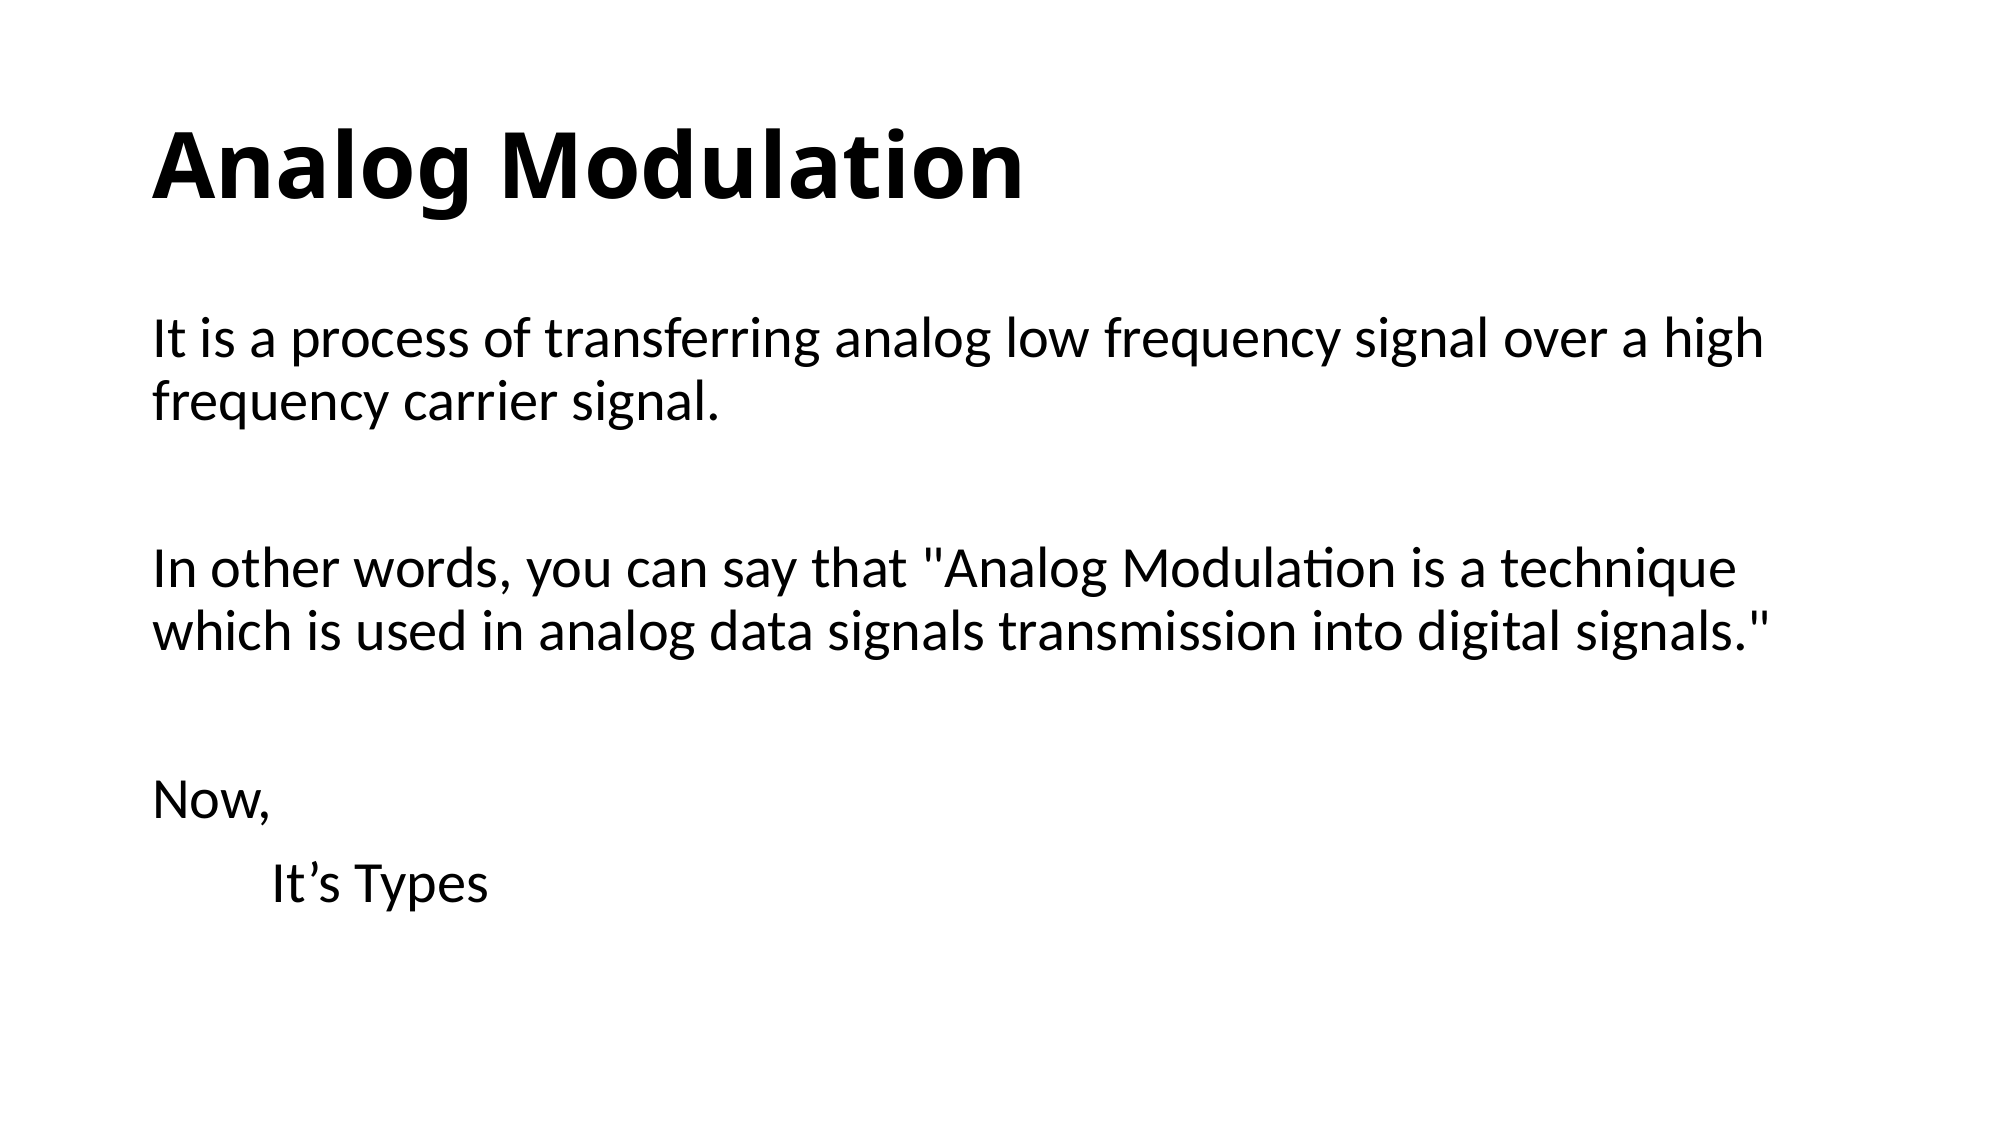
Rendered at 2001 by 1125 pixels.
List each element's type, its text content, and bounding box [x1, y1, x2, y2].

list It is a process of transferring analog low frequency signal over a high frequency carrier signal. In other words, you can say that "Analog Modulation is a technique which is used in analog data signals transmission into digital signals." Now, It’s Types [137, 299, 1805, 1057]
title Analog Modulation [137, 59, 1863, 278]
